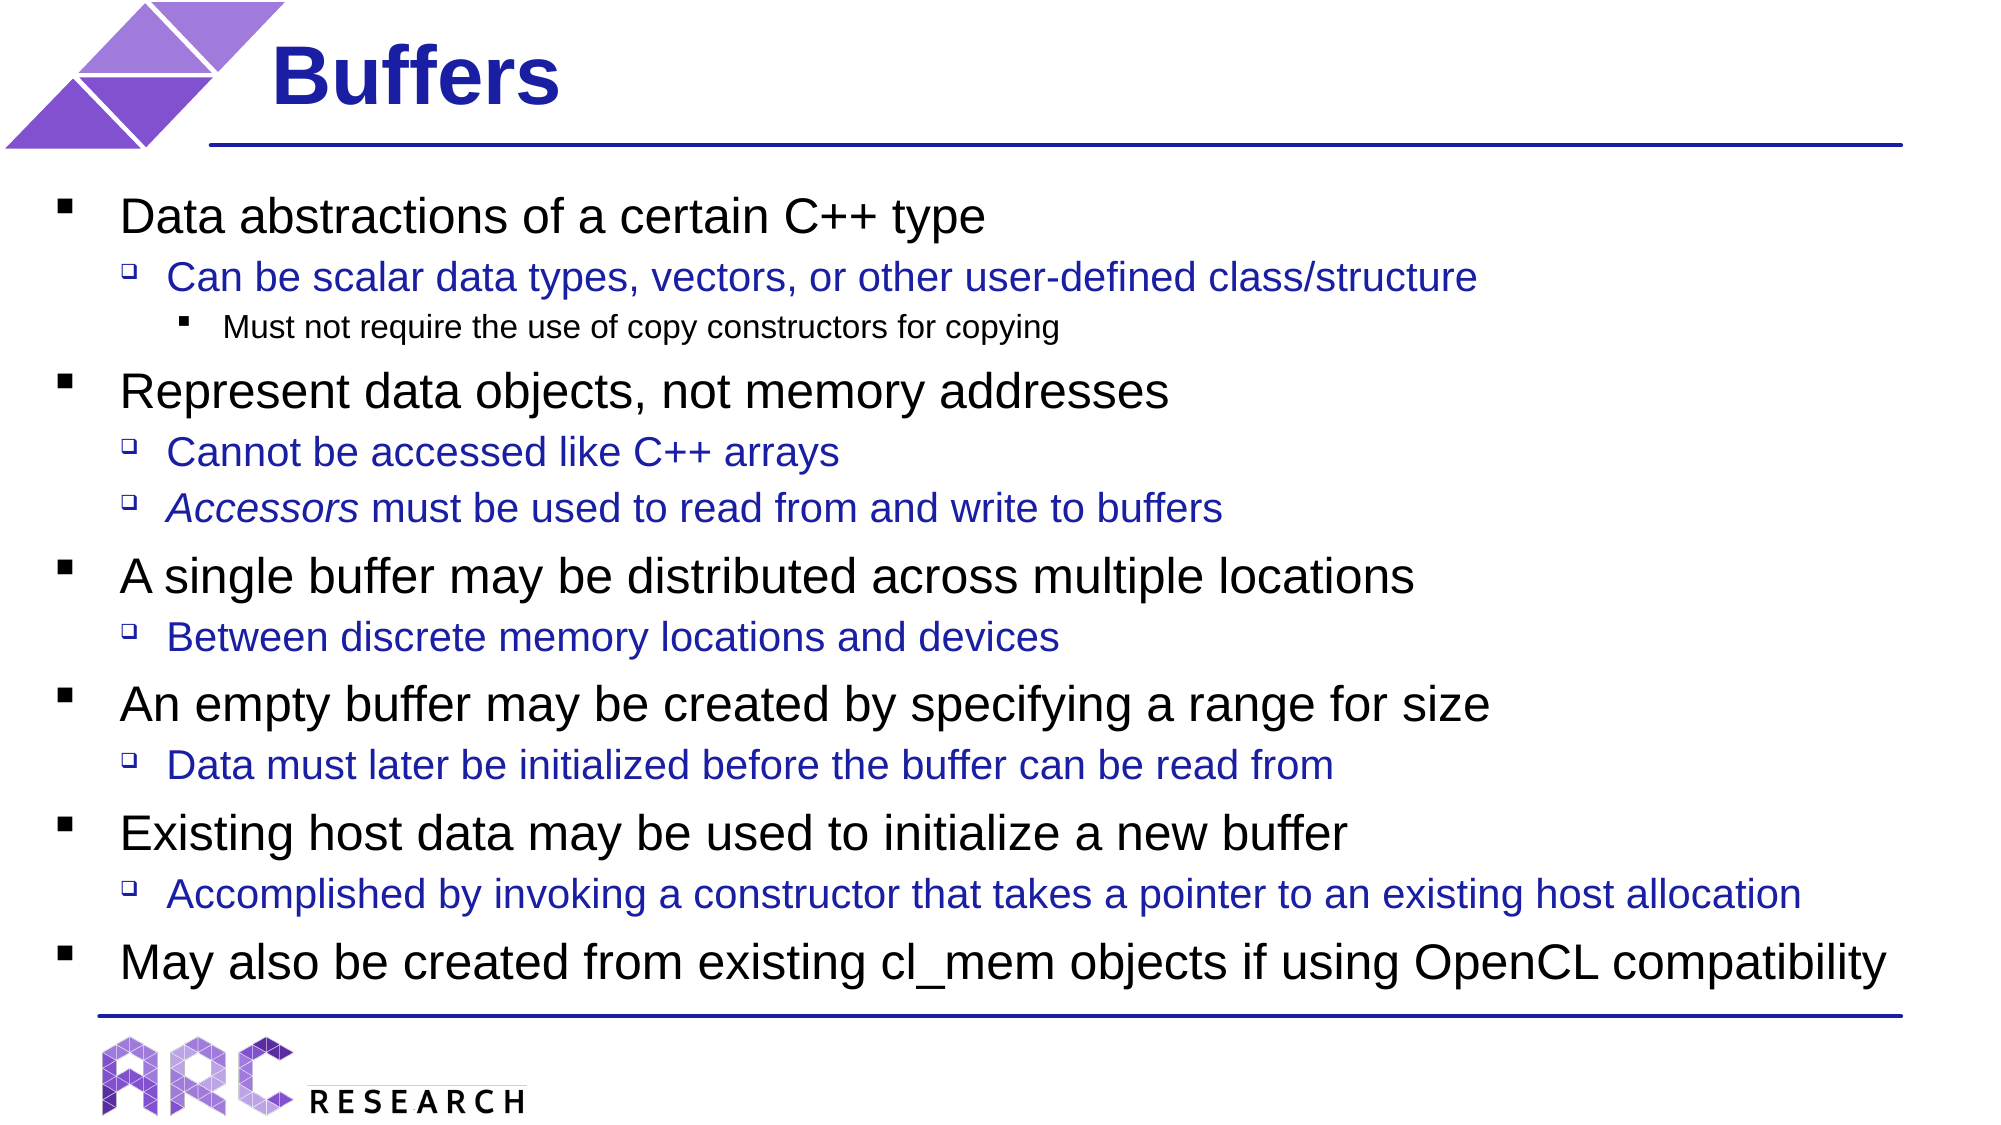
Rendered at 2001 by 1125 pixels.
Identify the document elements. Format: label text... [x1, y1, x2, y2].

picture [99, 1036, 296, 1119]
picture [307, 1083, 527, 1116]
list Data abstractions of a certain C++ type Can be scalar data types, vectors, or other user-defined class/structure Must not require the use of copy constructors for copying Represent data objects, not memory addresses Cannot be accessed like C++ arrays Accessors must be used to read from and write to buffers A single buffer may be distributed across multiple locations Between discrete memory locations and devices An empty buffer may be created by specifying a range for size Data must later be initialized before the buffer can be read from Existing host data may be used to initialize a new buffer Accomplished by invoking a constructor that takes a pointer to an existing host allocation May also be created from existing cl_mem objects if using OpenCL compatibility [43, 182, 1958, 1017]
title Buffers [249, 0, 1796, 143]
